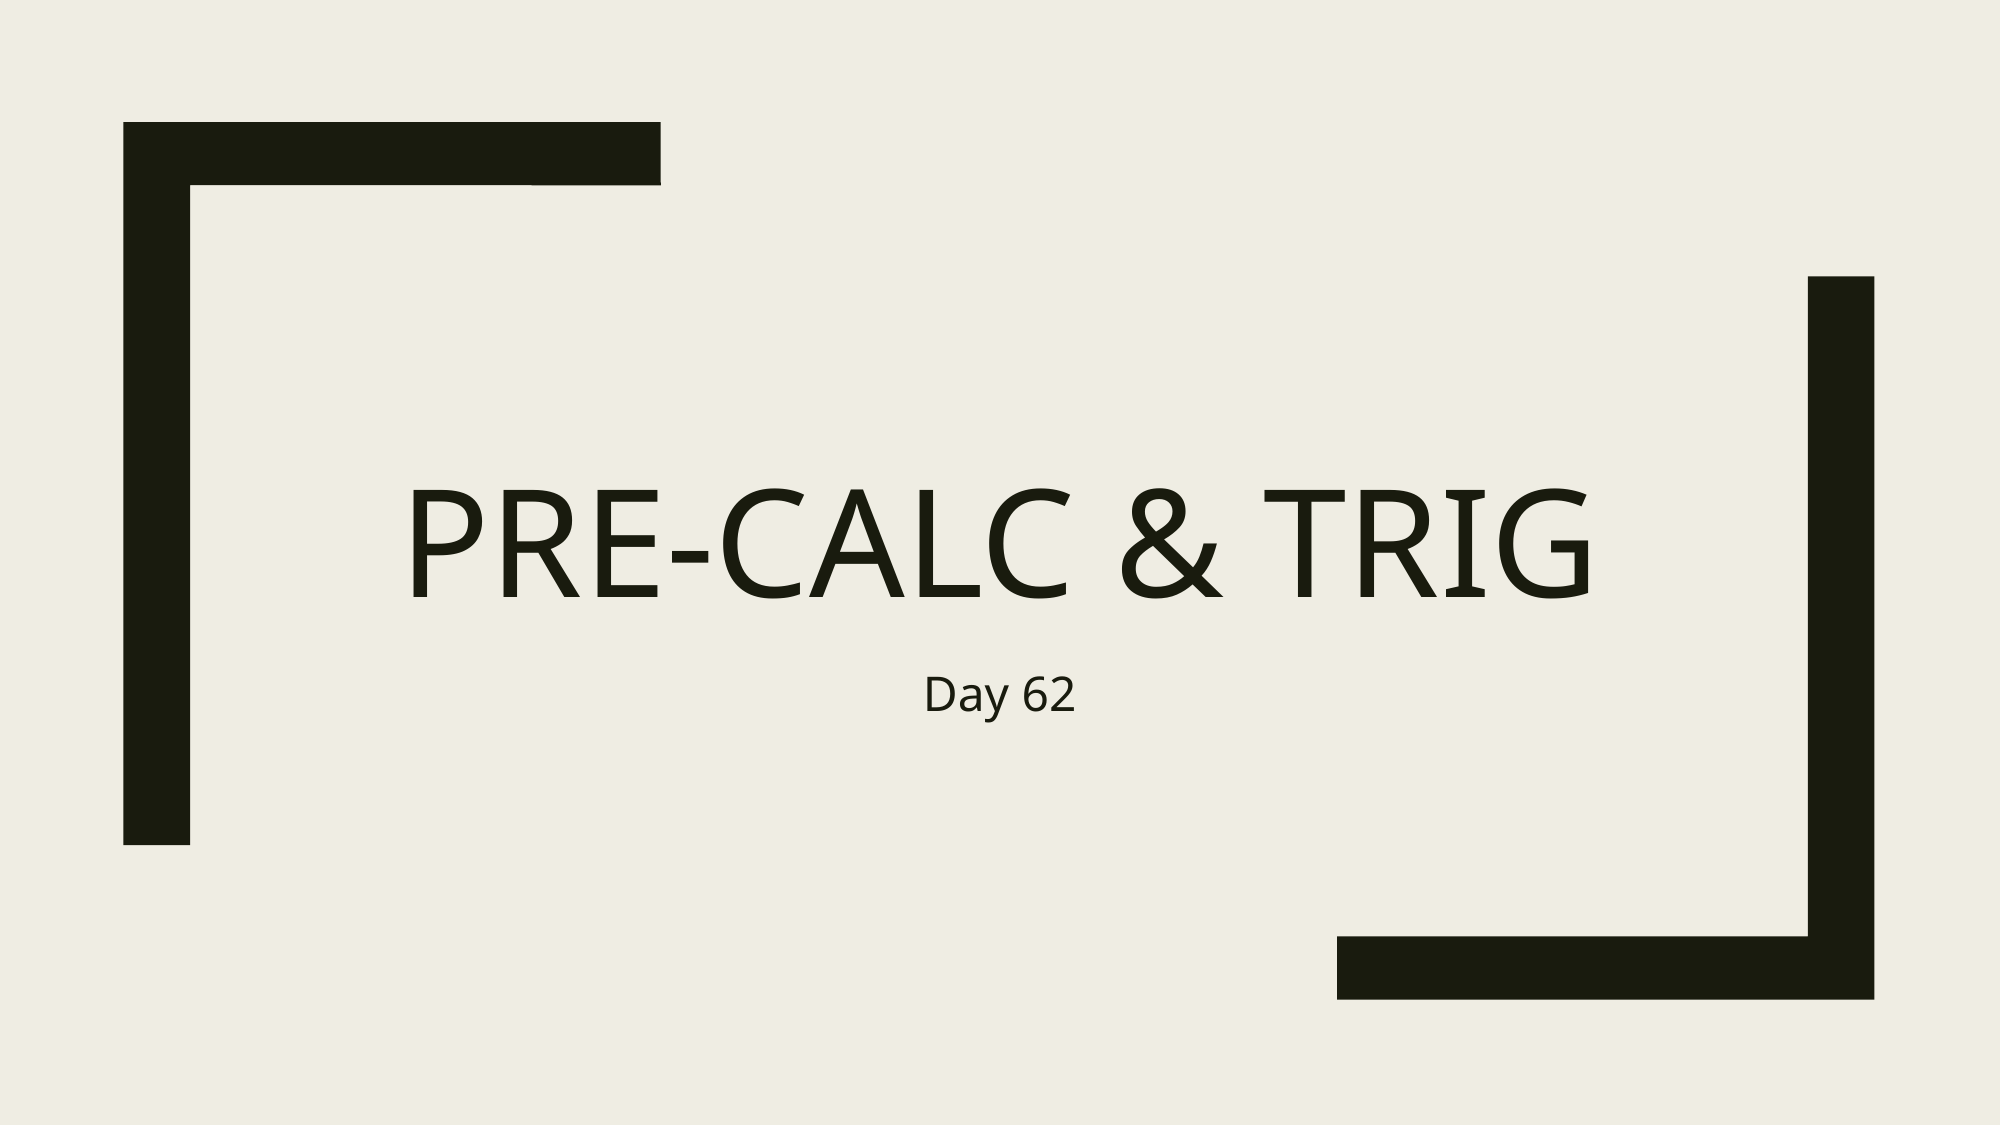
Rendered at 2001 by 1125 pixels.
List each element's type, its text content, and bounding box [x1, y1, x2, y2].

title Pre-calc & trig [314, 293, 1686, 638]
subtitle Day 62 [439, 649, 1561, 828]
